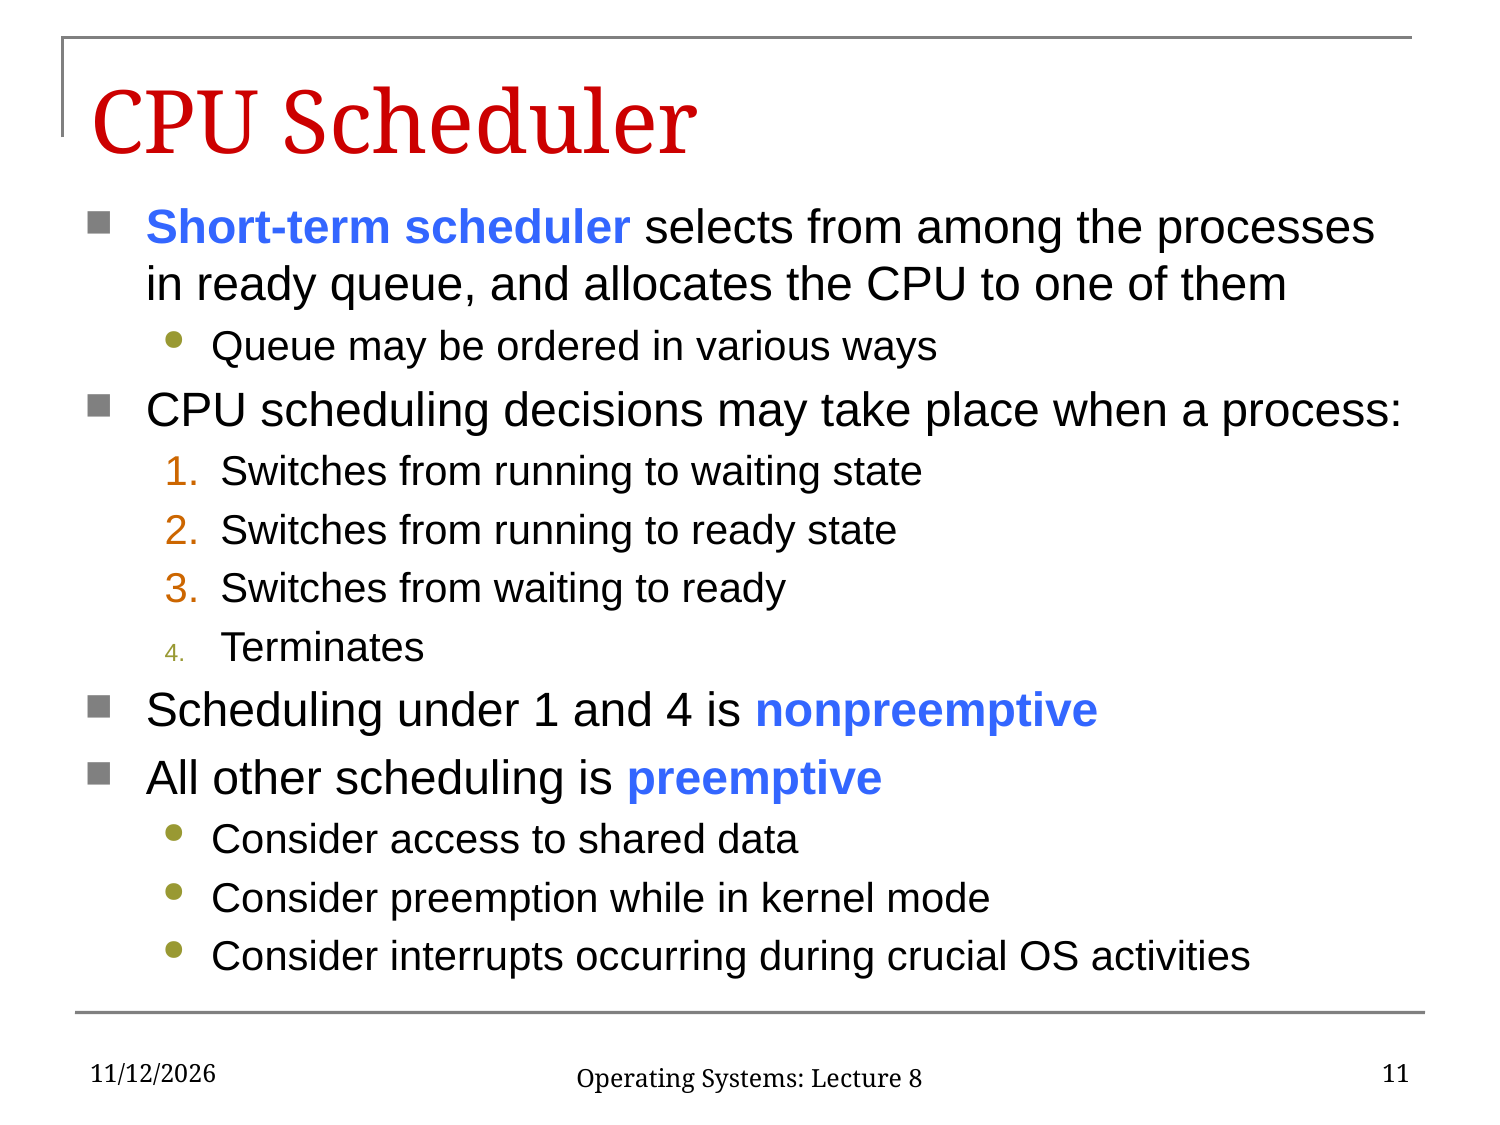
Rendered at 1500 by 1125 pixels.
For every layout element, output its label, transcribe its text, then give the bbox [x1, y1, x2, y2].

title CPU Scheduler [75, 58, 1425, 175]
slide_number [74, 1023, 426, 1100]
slide_number 11 [1074, 1023, 1426, 1100]
footer Operating Systems: Lecture 8 [512, 1024, 988, 1101]
list Short-term scheduler selects from among the processes in ready queue, and allocates the CPU to one of them Queue may be ordered in various ways CPU scheduling decisions may take place when a process: 1. Switches from running to waiting state 2. Switches from running to ready state 3. Switches from waiting to ready Terminates Scheduling under 1 and 4 is nonpreemptive All other scheduling is preemptive Consider access to shared data Consider preemption while in kernel mode Consider interrupts occurring during crucial OS activities [75, 187, 1425, 1006]
